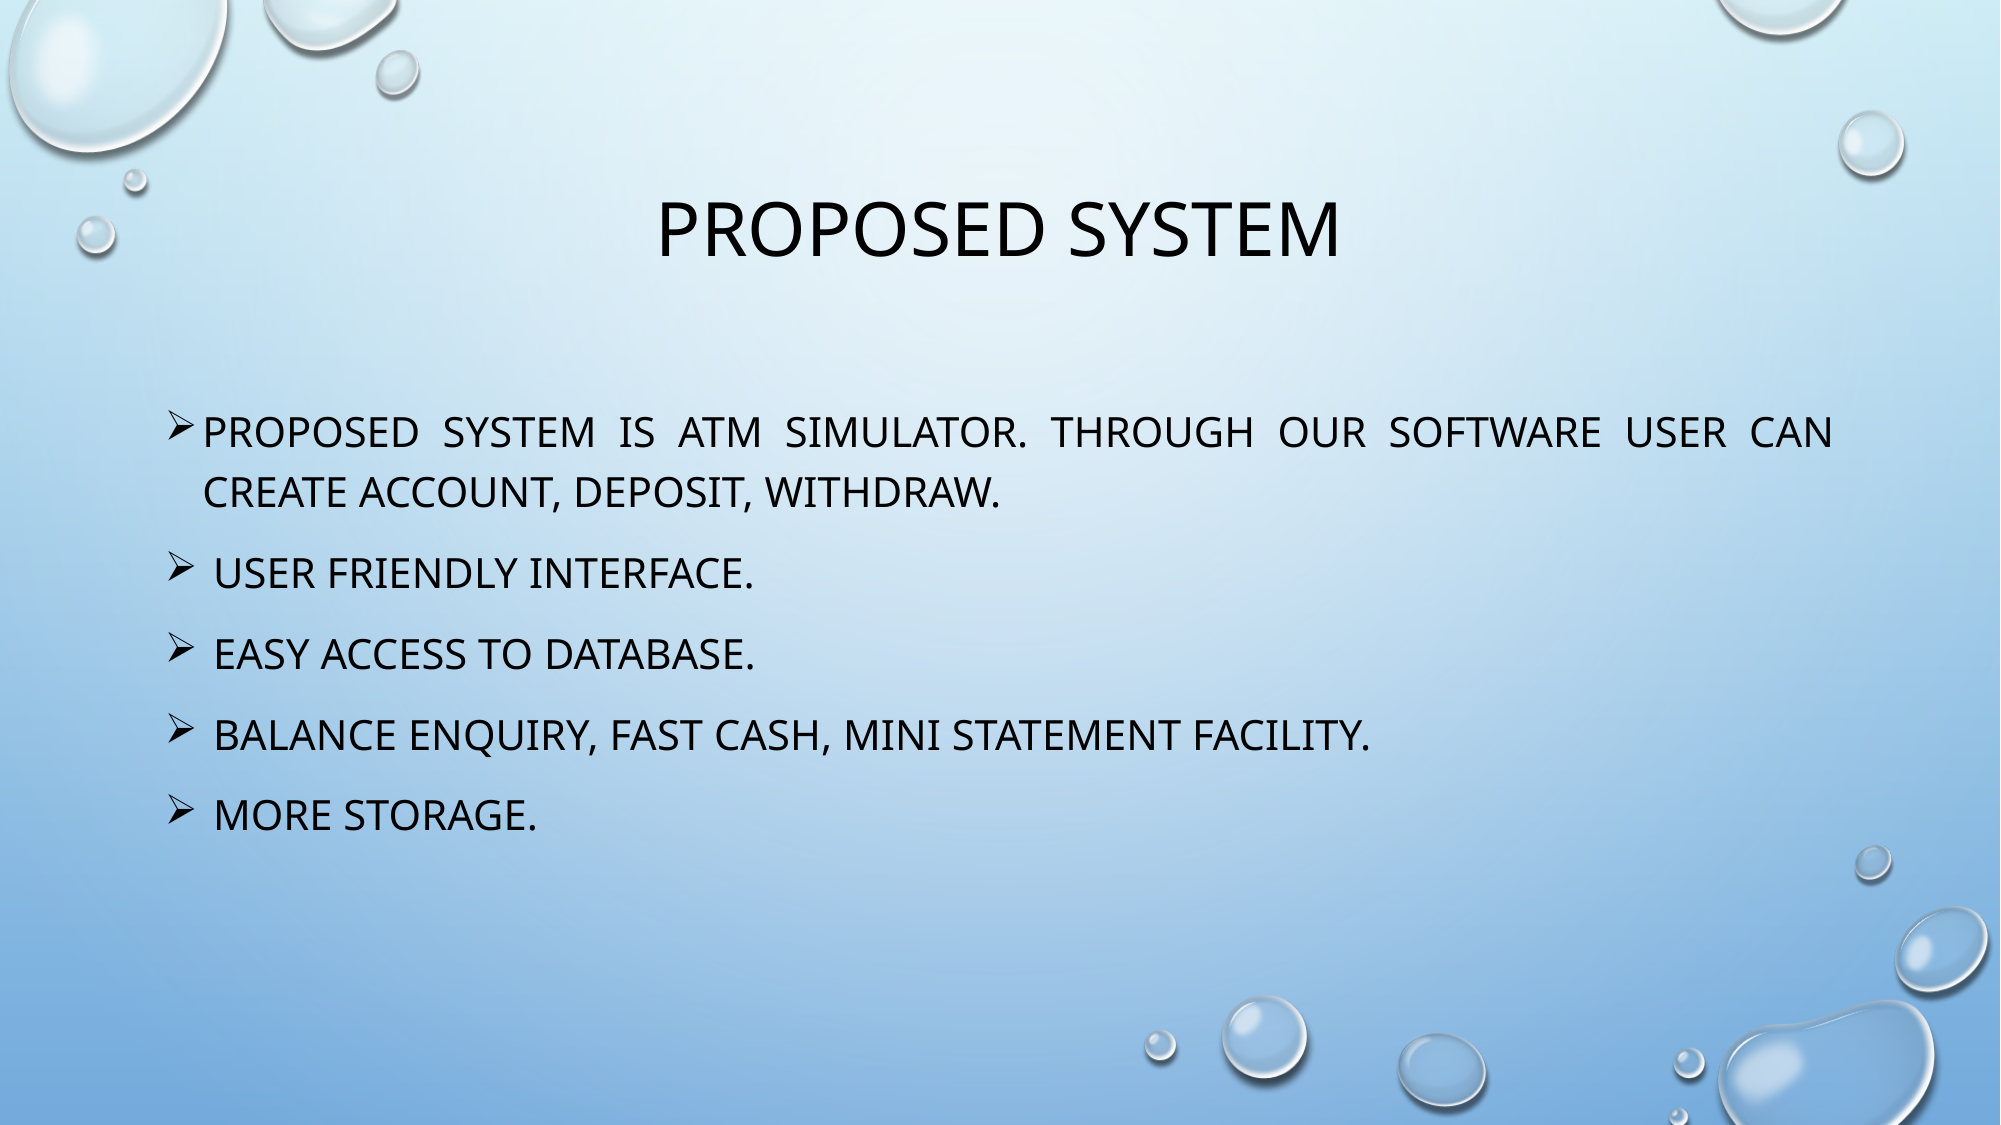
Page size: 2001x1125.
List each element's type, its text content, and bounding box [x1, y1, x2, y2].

picture [0, 0, 2000, 1125]
list Proposed System is ATM SIMULATOR. Through our software USER CAN CREATE ACCOUNT, DEPOSIT, WITHDRAW. User friendly interface. Easy access to database. BALANCE ENQUIRY, FAST CASH, MINI STATEMENT FACILITY. More Storage. [149, 388, 1850, 950]
title PROPOSED SYSTEM [149, 101, 1851, 364]
